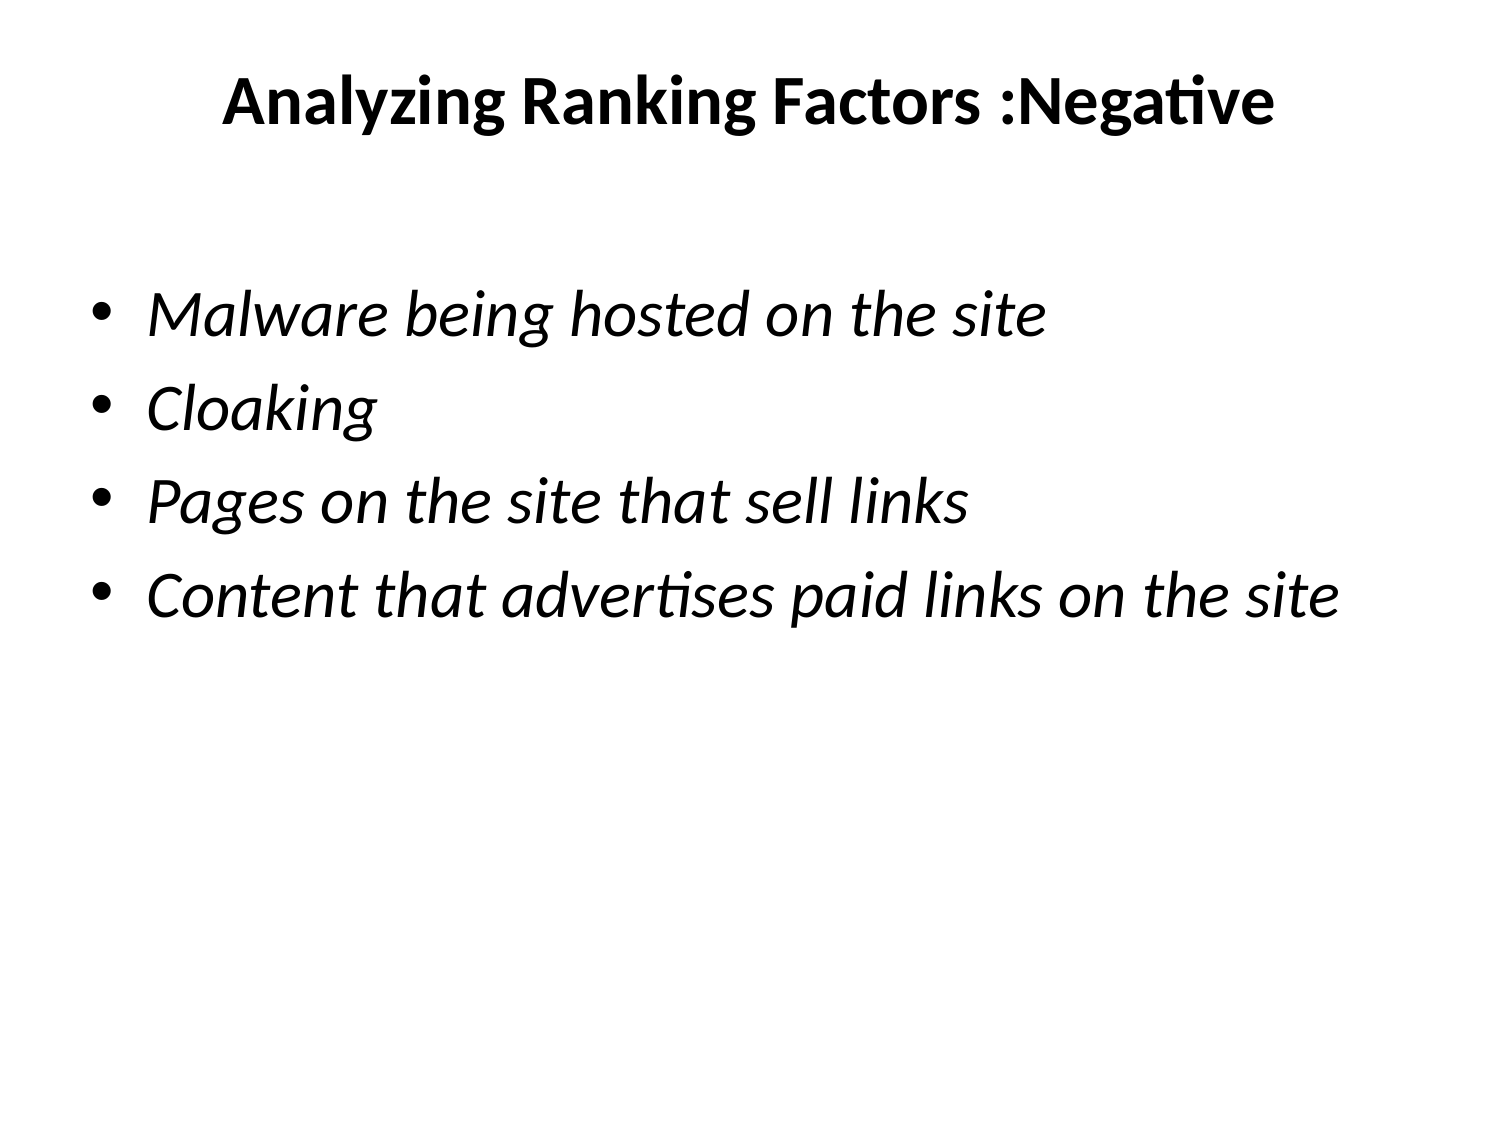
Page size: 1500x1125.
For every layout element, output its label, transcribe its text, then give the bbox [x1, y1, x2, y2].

list Malware being hosted on the site Cloaking Pages on the site that sell links Content that advertises paid links on the site [75, 262, 1425, 1005]
title Analyzing Ranking Factors :Negative [75, 45, 1425, 233]
